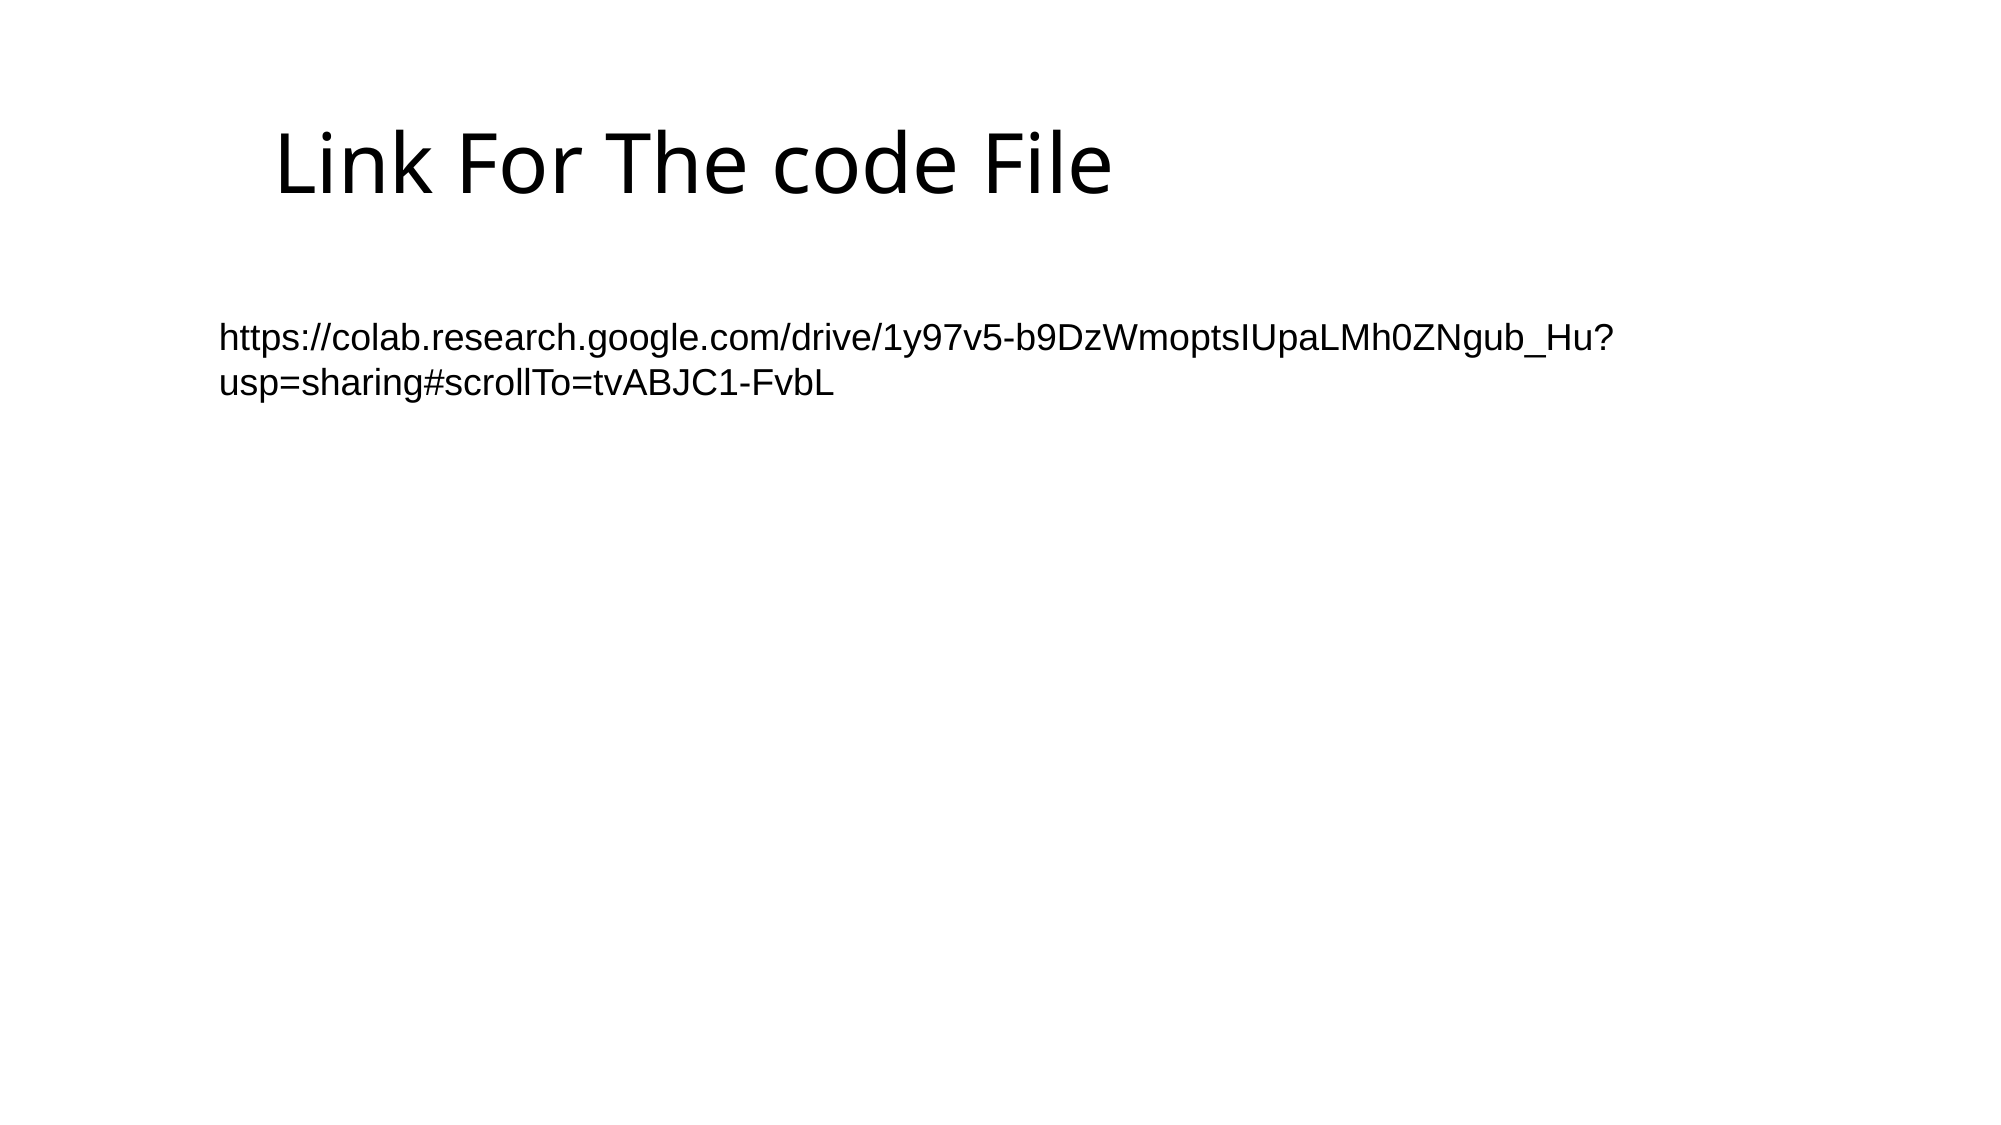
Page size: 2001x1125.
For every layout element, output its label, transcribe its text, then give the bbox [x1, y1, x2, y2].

text_box https://colab.research.google.com/drive/1y97v5-b9DzWmoptsIUpaLMh0ZNgub_Hu?usp=sharing#scrollTo=tvABJC1-FvbL [204, 305, 1785, 411]
text_box Link For The code File [258, 102, 1694, 242]
